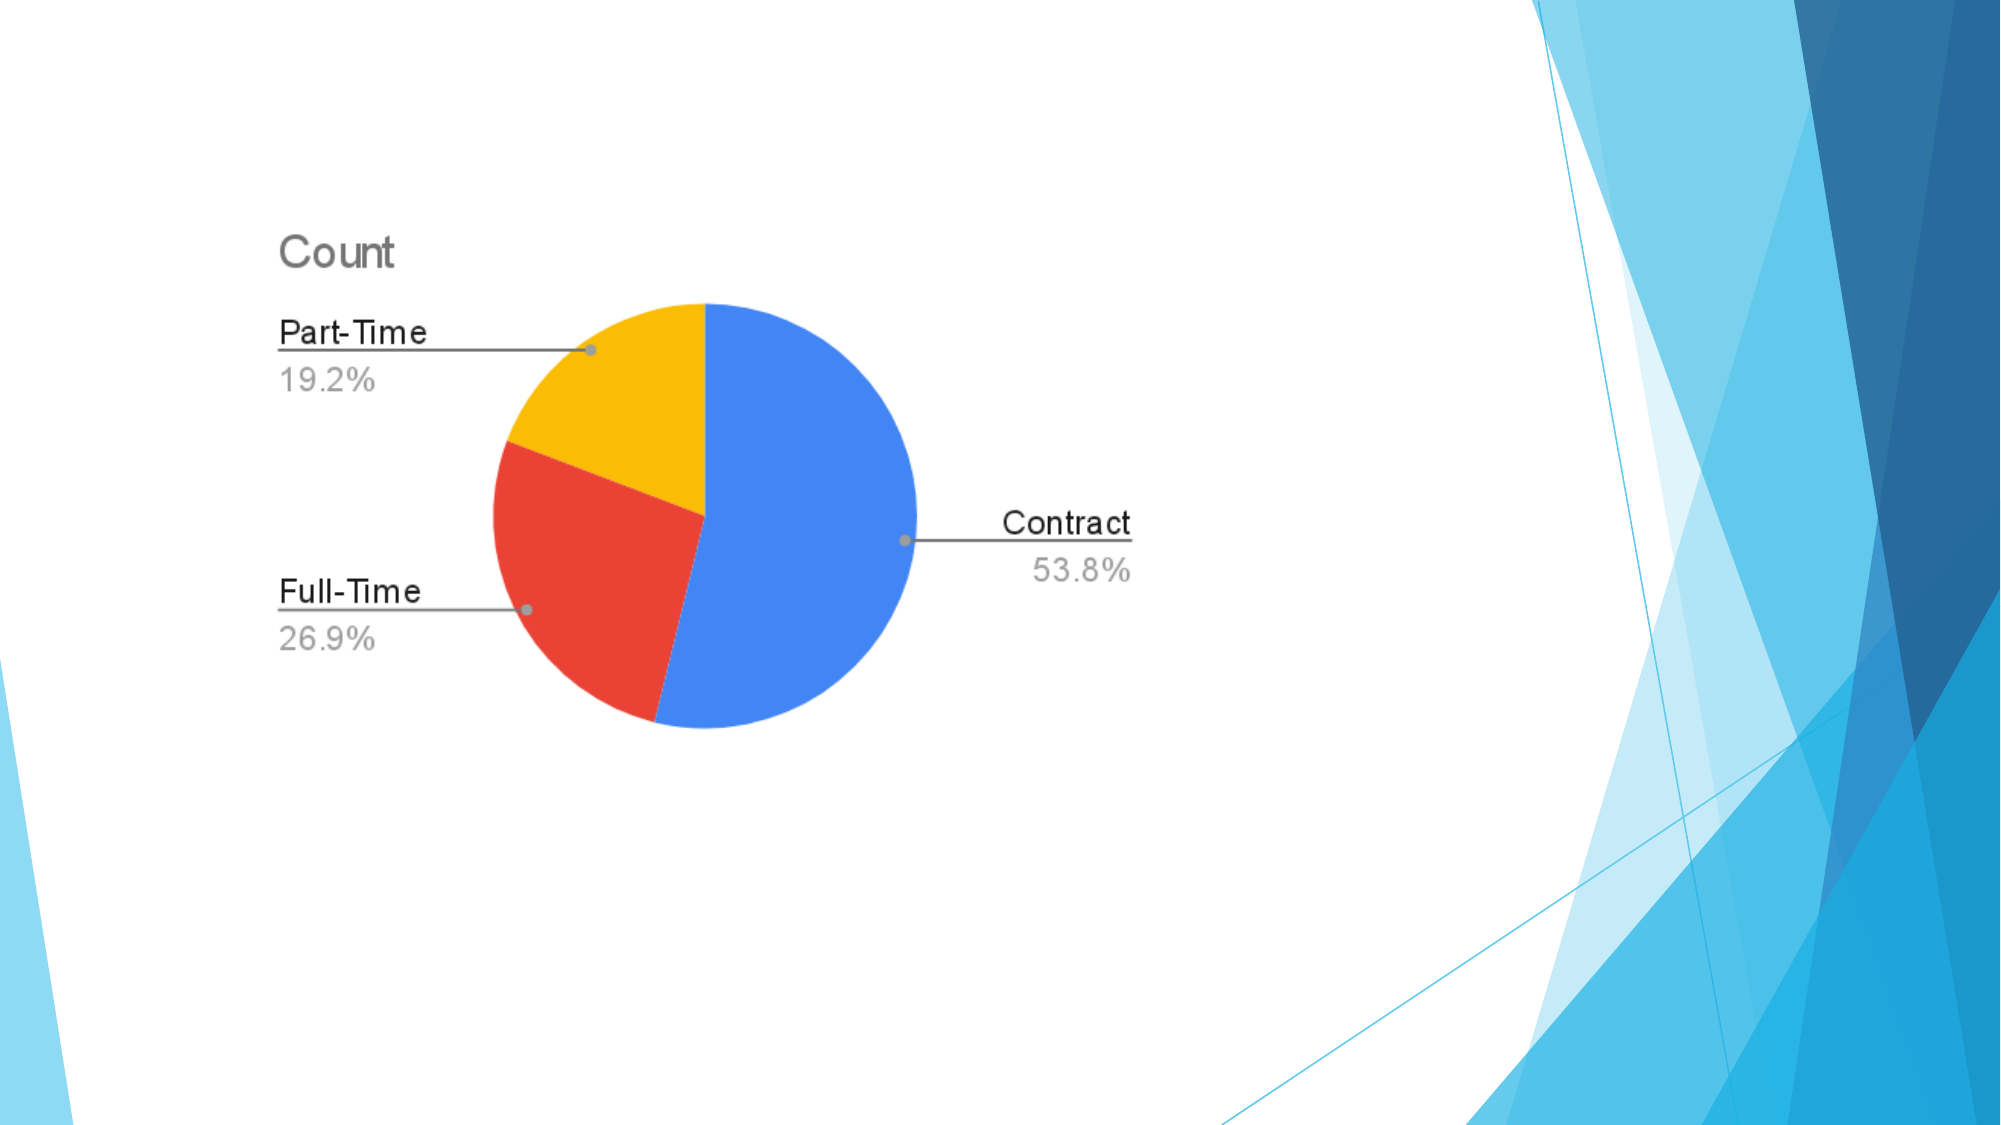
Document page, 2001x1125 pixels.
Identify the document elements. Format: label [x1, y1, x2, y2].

picture [249, 192, 1162, 757]
